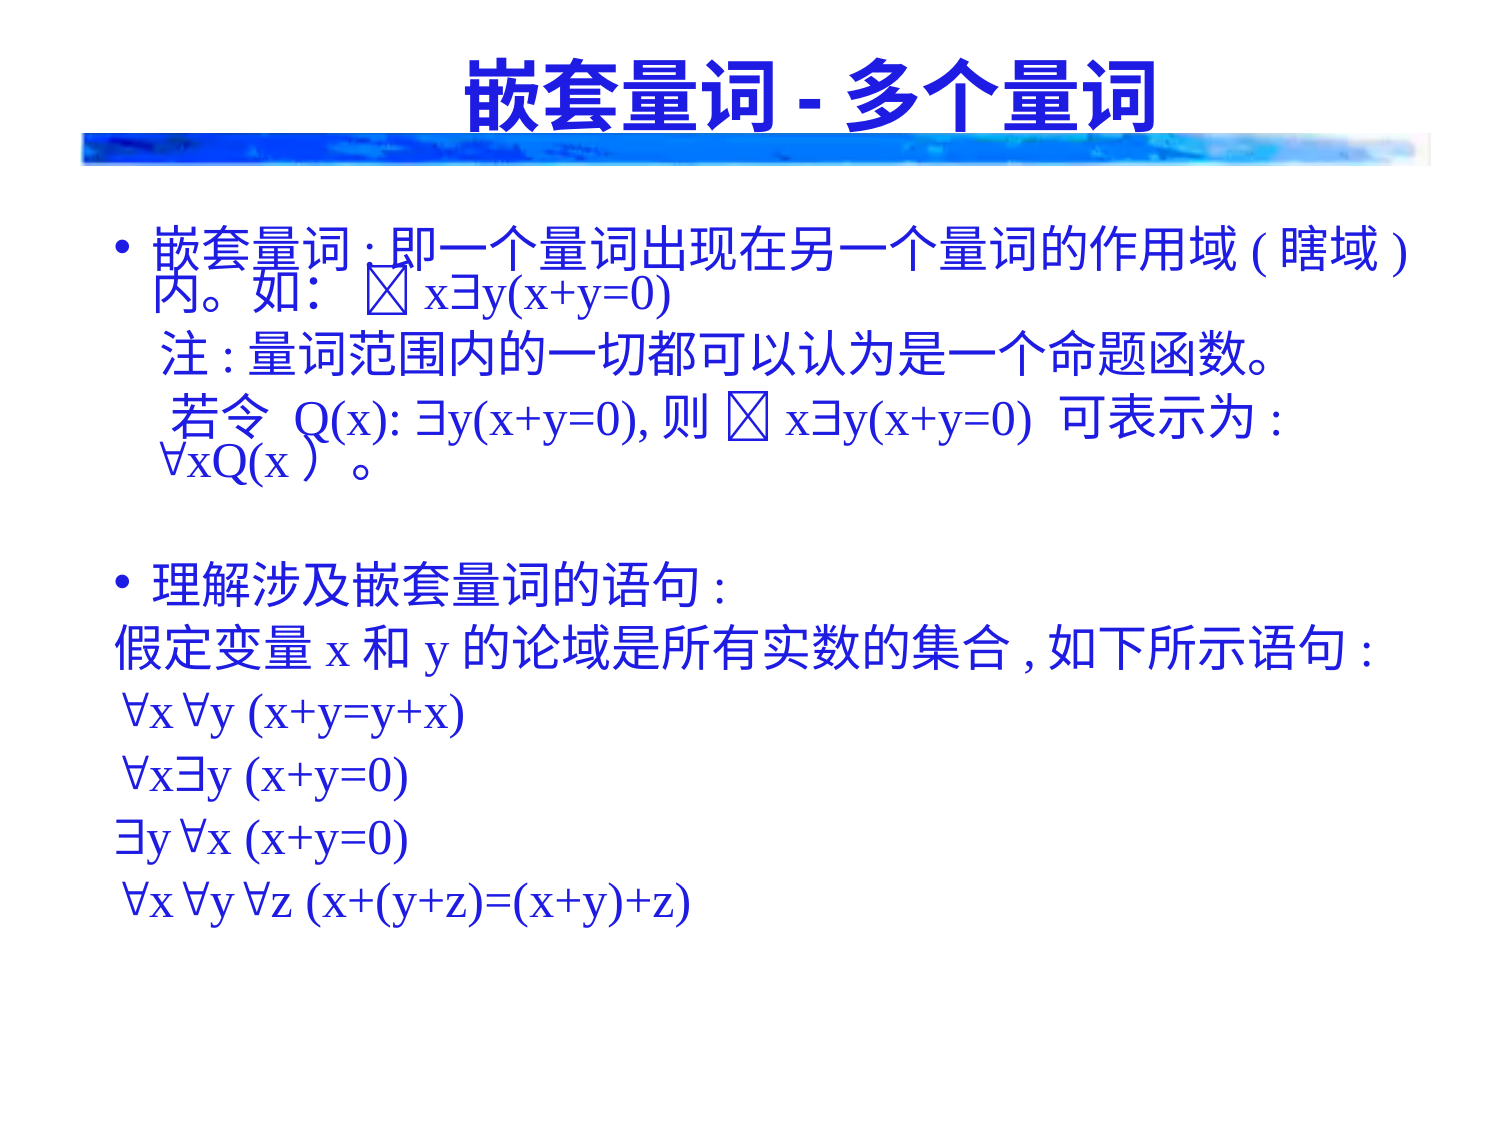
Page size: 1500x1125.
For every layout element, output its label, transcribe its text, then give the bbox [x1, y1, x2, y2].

title 嵌套量词-多个量词 [163, 45, 1458, 151]
list 嵌套量词:即一个量词出现在另一个量词的作用域(瞎域)内。如： xy(x+y=0) 注:量词范围内的一切都可以认为是一个命题函数。 若令 Q(x): y(x+y=0),则 xy(x+y=0) 可表示为: xQ(x）。 理解涉及嵌套量词的语句: 假定变量x和y的论域是所有实数的集合,如下所示语句: xy (x+y=y+x) xy (x+y=0) yx (x+y=0) xyz (x+(y+z)=(x+y)+z) [98, 226, 1477, 928]
picture [80, 133, 1431, 166]
